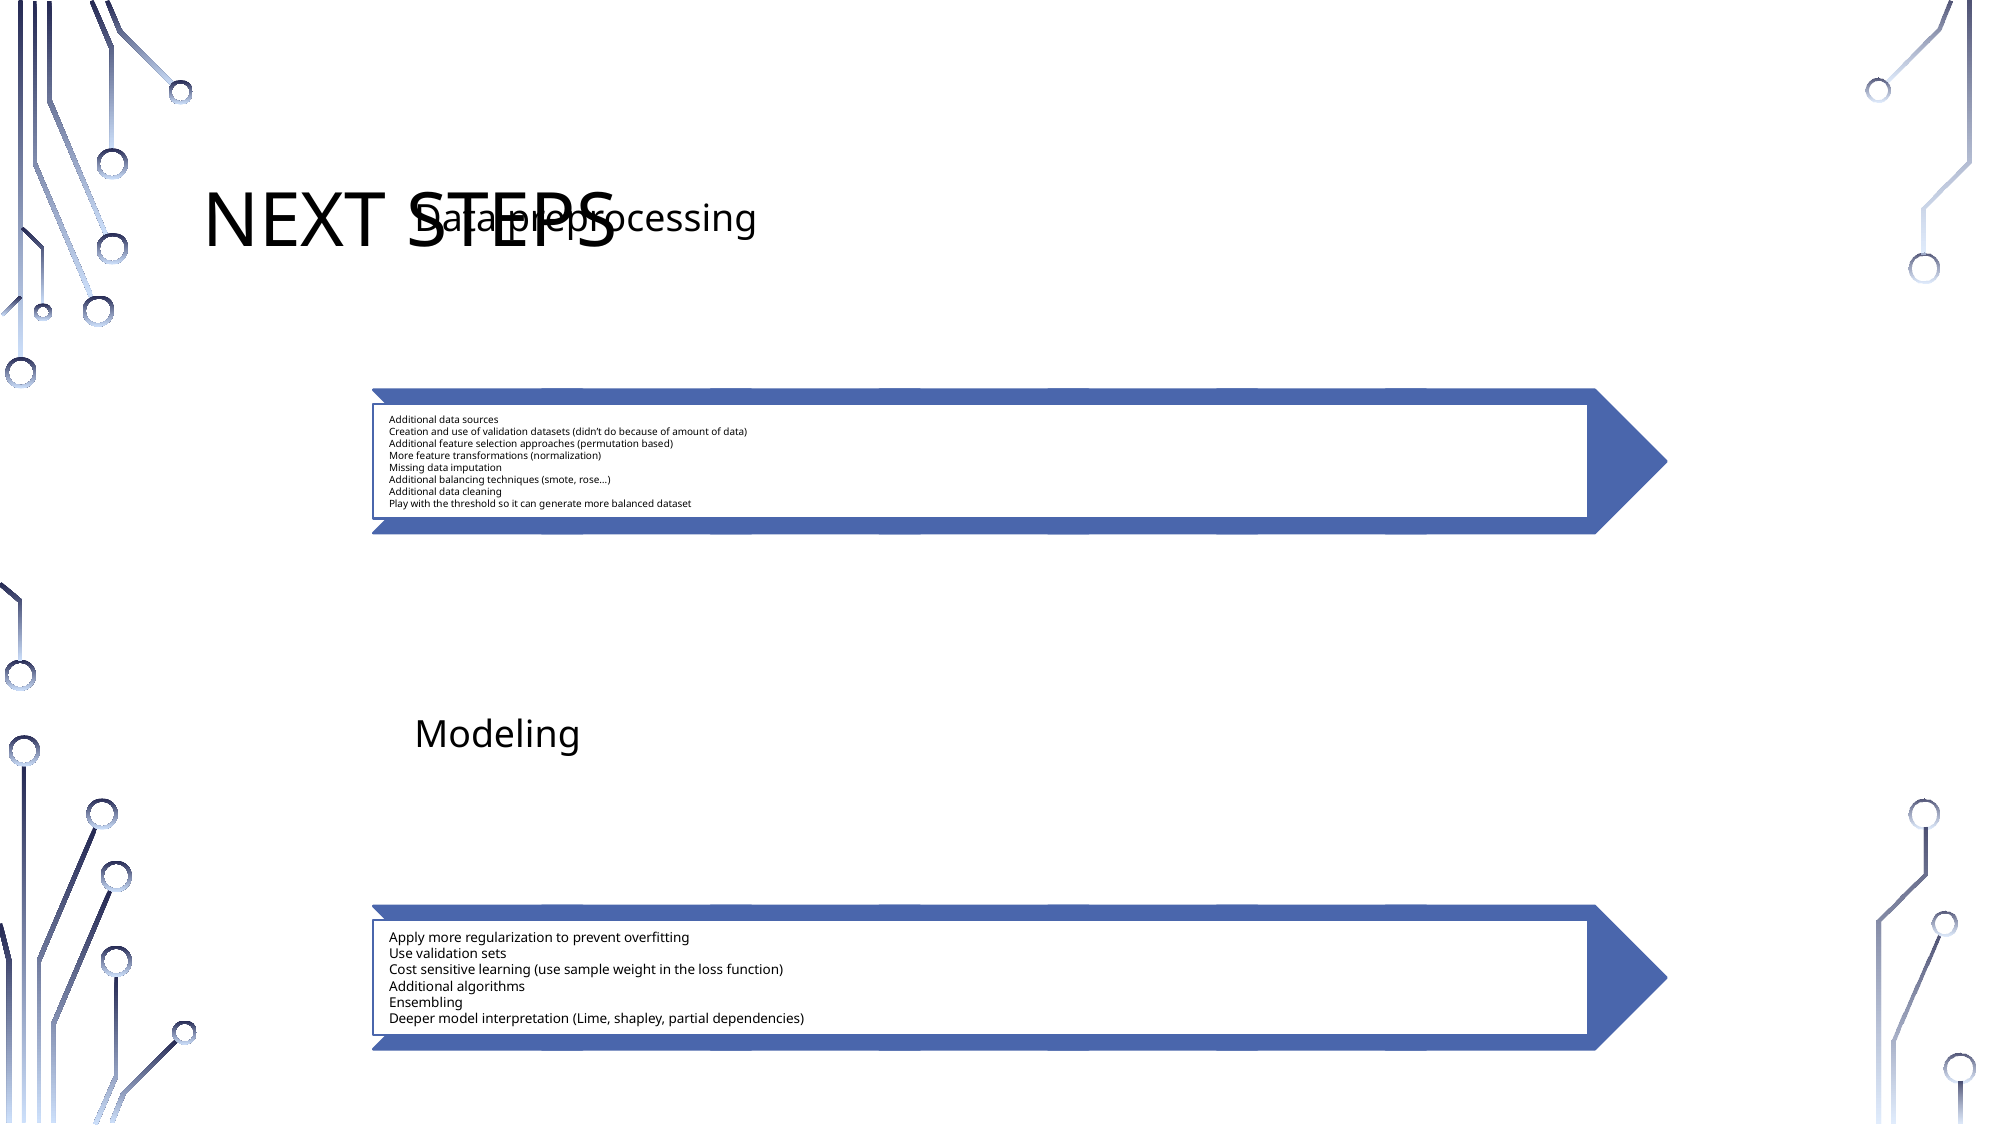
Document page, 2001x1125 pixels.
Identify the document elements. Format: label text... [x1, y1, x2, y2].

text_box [332, 160, 1667, 1050]
title NEXT STEPS [187, 101, 1813, 344]
